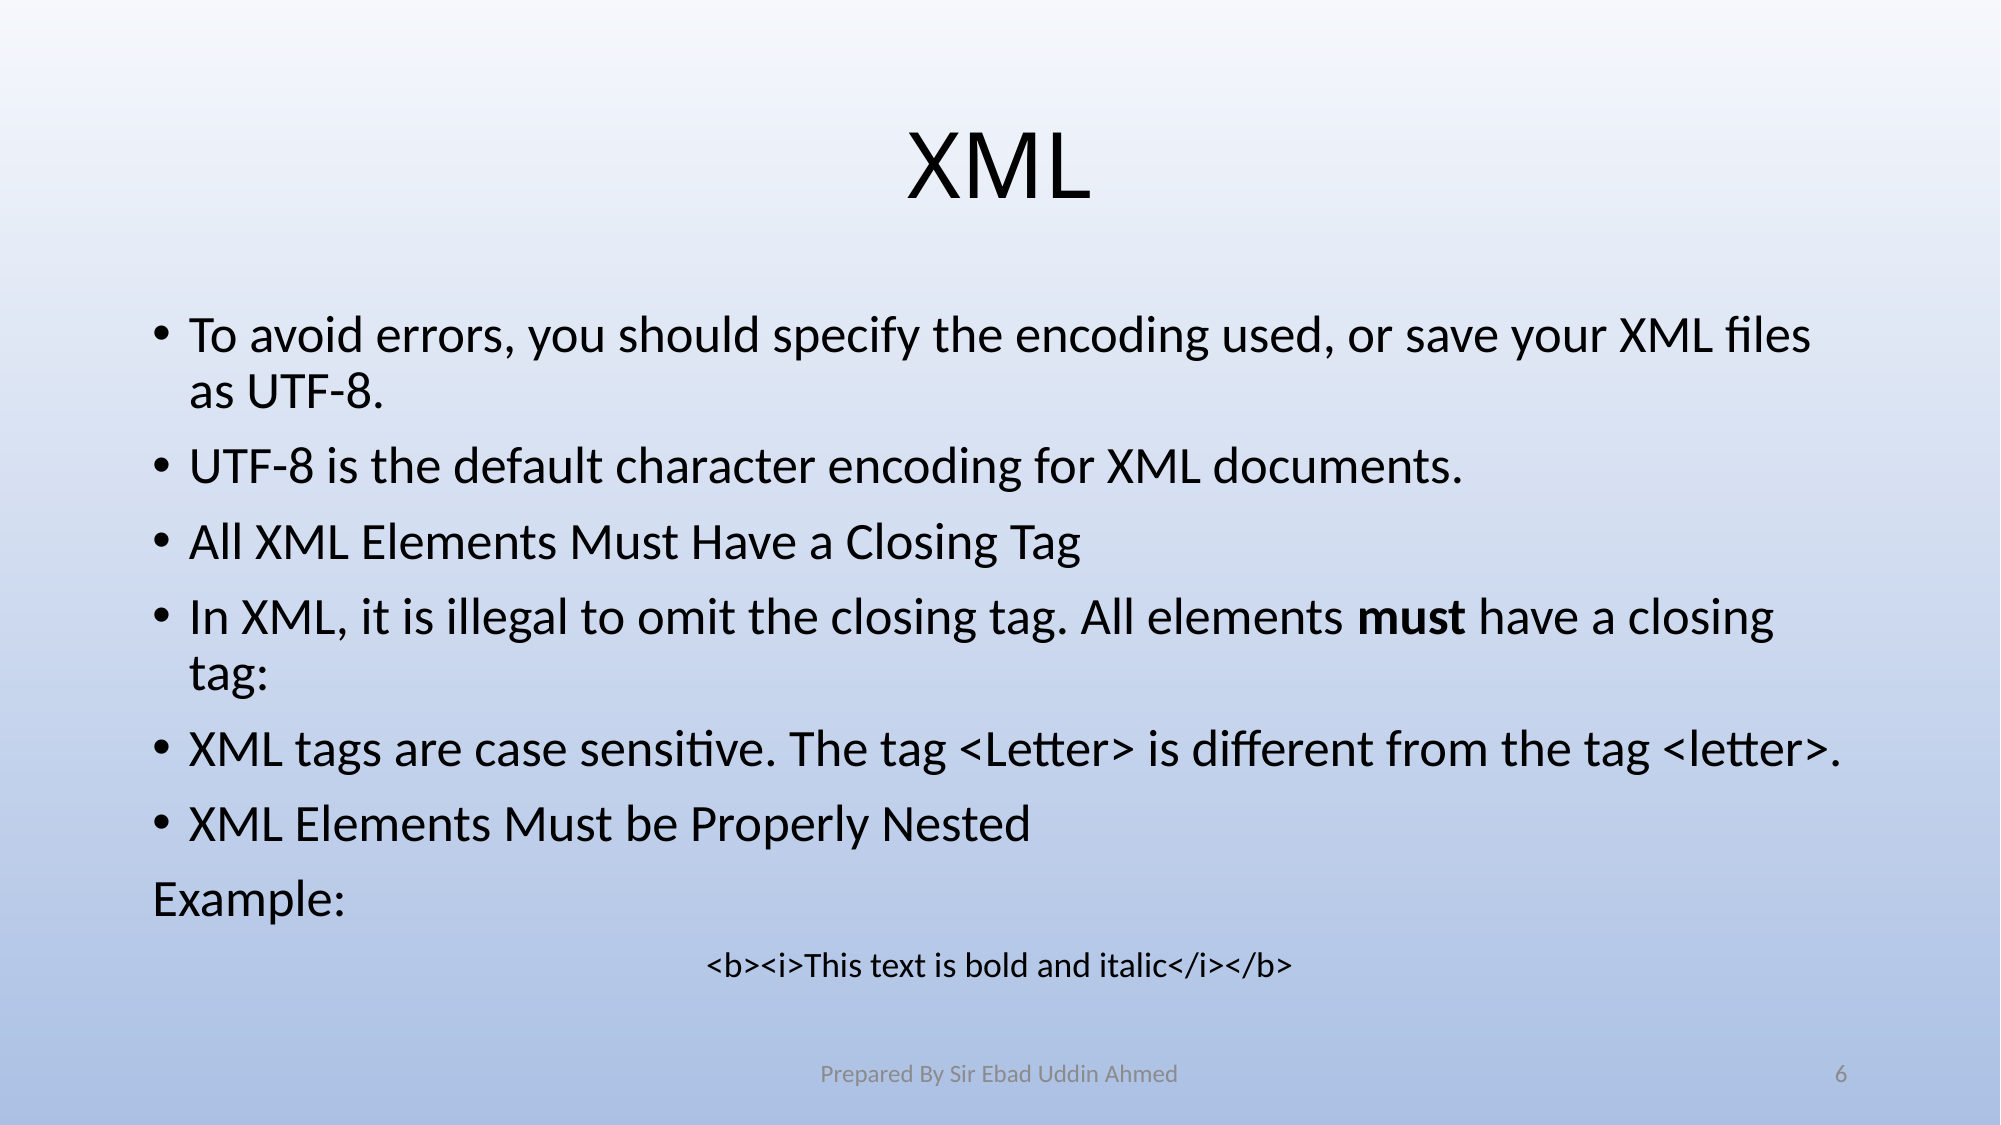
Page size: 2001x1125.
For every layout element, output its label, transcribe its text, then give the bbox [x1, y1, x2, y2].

slide_number 6 [1412, 1042, 1863, 1103]
footer Prepared By Sir Ebad Uddin Ahmed [662, 1042, 1338, 1103]
title XML [137, 59, 1863, 278]
list To avoid errors, you should specify the encoding used, or save your XML files as UTF-8. UTF-8 is the default character encoding for XML documents. All XML Elements Must Have a Closing Tag In XML, it is illegal to omit the closing tag. All elements must have a closing tag: XML tags are case sensitive. The tag <Letter> is different from the tag <letter>. XML Elements Must be Properly Nested Example: <b><i>This text is bold and italic</i></b> [137, 299, 1863, 1014]
